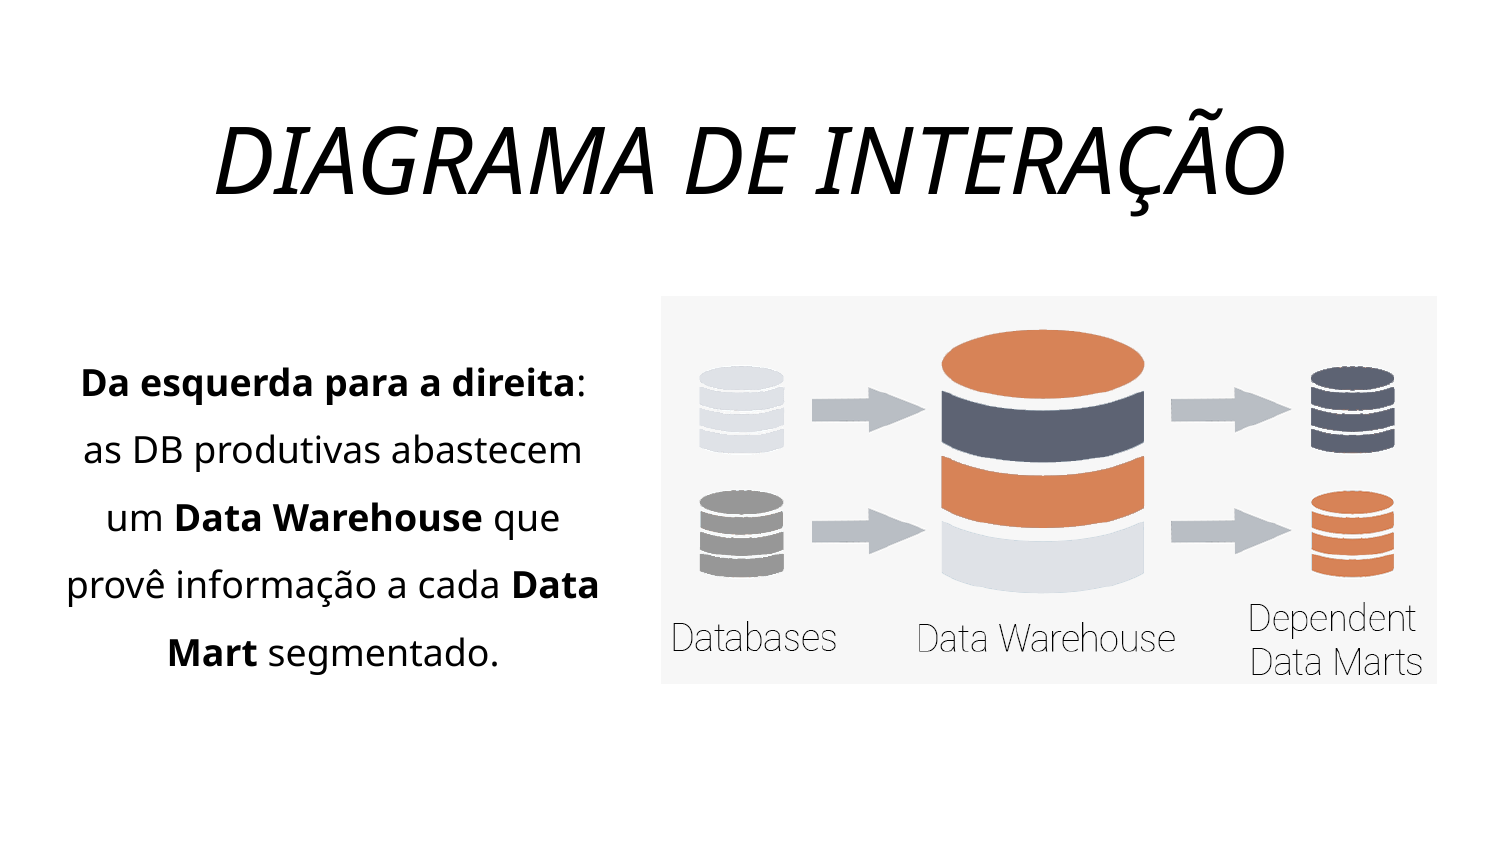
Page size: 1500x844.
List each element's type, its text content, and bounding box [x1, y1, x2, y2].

text_box Da esquerda para a direita: as DB produtivas abastecem um Data Warehouse que provê informação a cada Data Mart segmentado. [40, 321, 626, 677]
text_box DIAGRAMA DE INTERAÇÃO [0, 85, 1500, 248]
picture [660, 296, 1437, 685]
